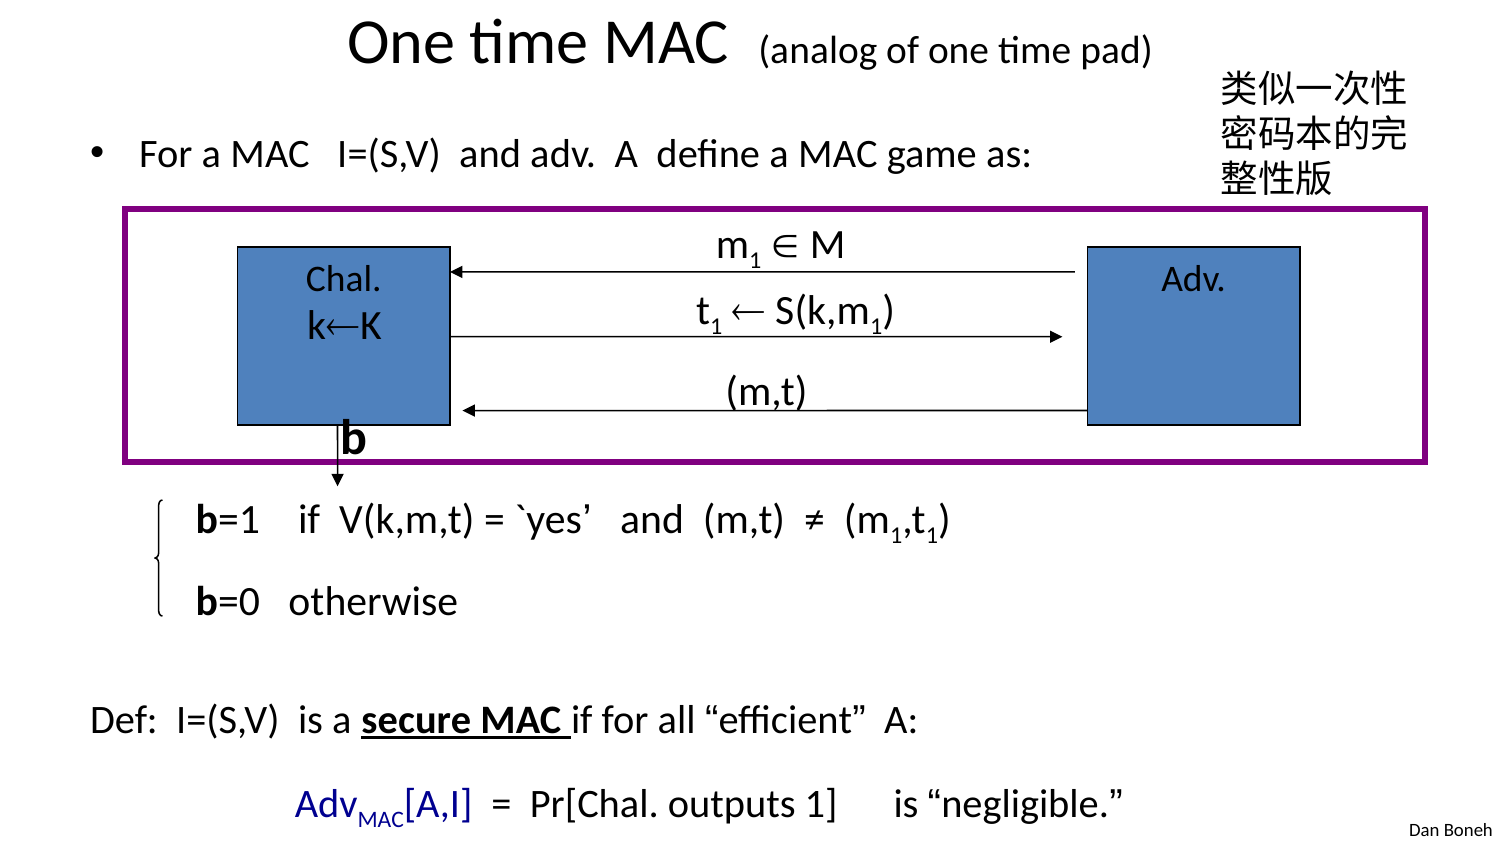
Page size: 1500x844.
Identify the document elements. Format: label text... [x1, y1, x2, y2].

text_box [449, 209, 1076, 276]
text_box 类似一次性密码本的完整性版 [1206, 57, 1431, 208]
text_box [154, 484, 985, 622]
text_box [125, 209, 1425, 463]
title One time MAC (analog of one time pad) [75, 0, 1425, 125]
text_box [324, 396, 383, 487]
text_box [462, 356, 1088, 423]
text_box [449, 274, 1063, 341]
list For a MAC I=(S,V) and adv. A define a MAC game as: Def: I=(S,V) is a secure MAC if for all “efficient” A: AdvMAC[A,I] = Pr[Chal. outputs 1] is “negligible.” [75, 125, 1425, 844]
